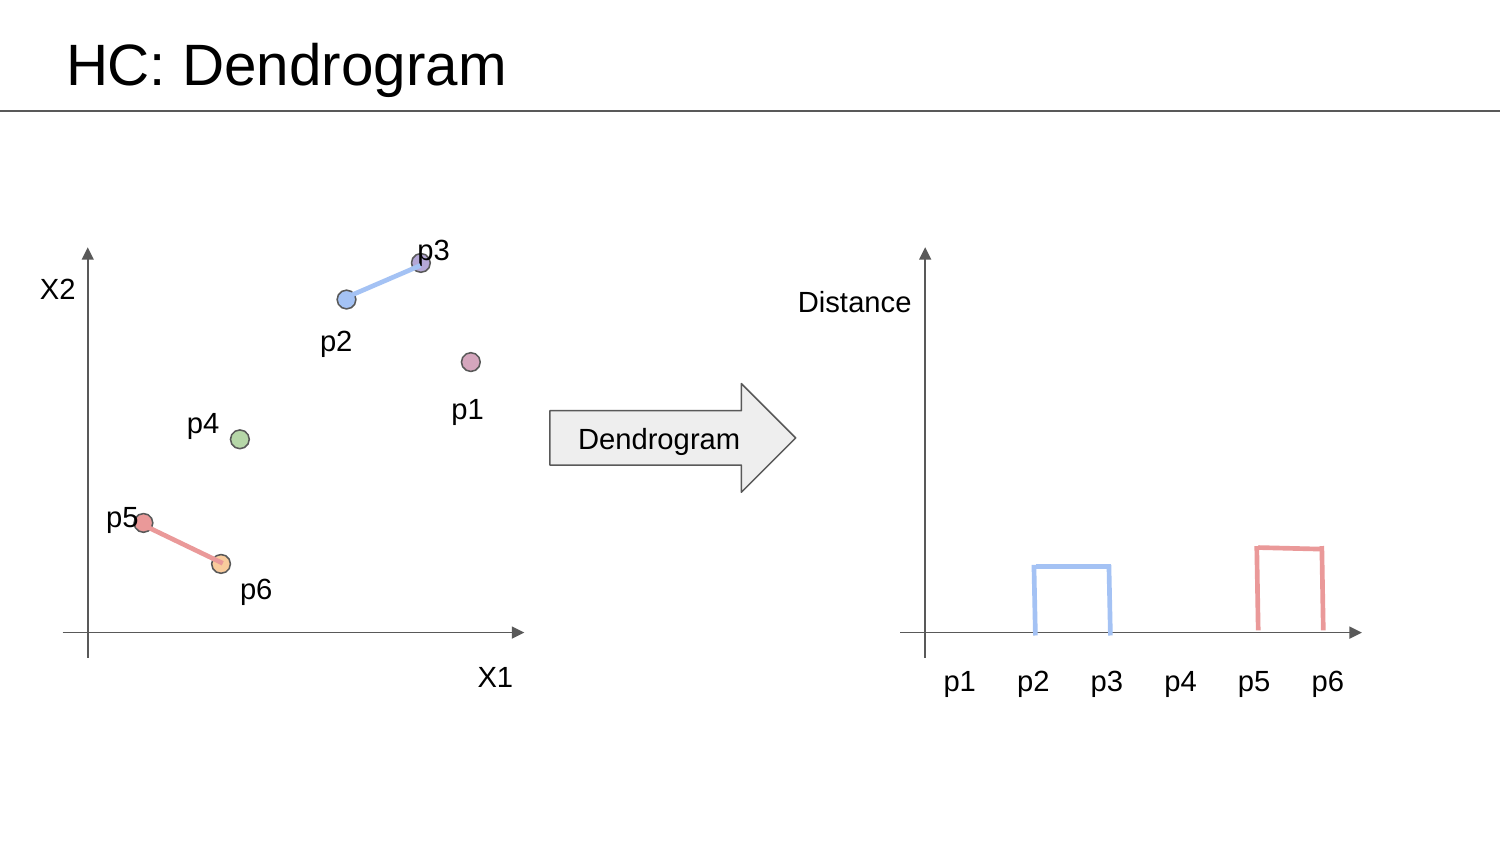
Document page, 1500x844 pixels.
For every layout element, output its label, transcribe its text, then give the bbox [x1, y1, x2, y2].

text_box [461, 352, 481, 372]
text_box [139, 522, 224, 564]
text_box Distance [782, 250, 922, 317]
text_box [230, 429, 250, 449]
text_box [422, 266, 430, 272]
text_box X2 [25, 238, 92, 305]
text_box p5 [92, 466, 158, 533]
text_box p1 [436, 357, 503, 424]
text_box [347, 265, 421, 297]
text_box Dendrogram [549, 383, 796, 493]
text_box X1 [462, 625, 529, 692]
text_box p6 [225, 538, 292, 605]
text_box p4 [171, 371, 238, 438]
text_box p3 [402, 198, 469, 266]
title HC: Dendrogram [51, 12, 1449, 107]
text_box p1 p2 p3 p4 p5 p6 [928, 639, 1362, 697]
text_box p2 [304, 290, 371, 357]
